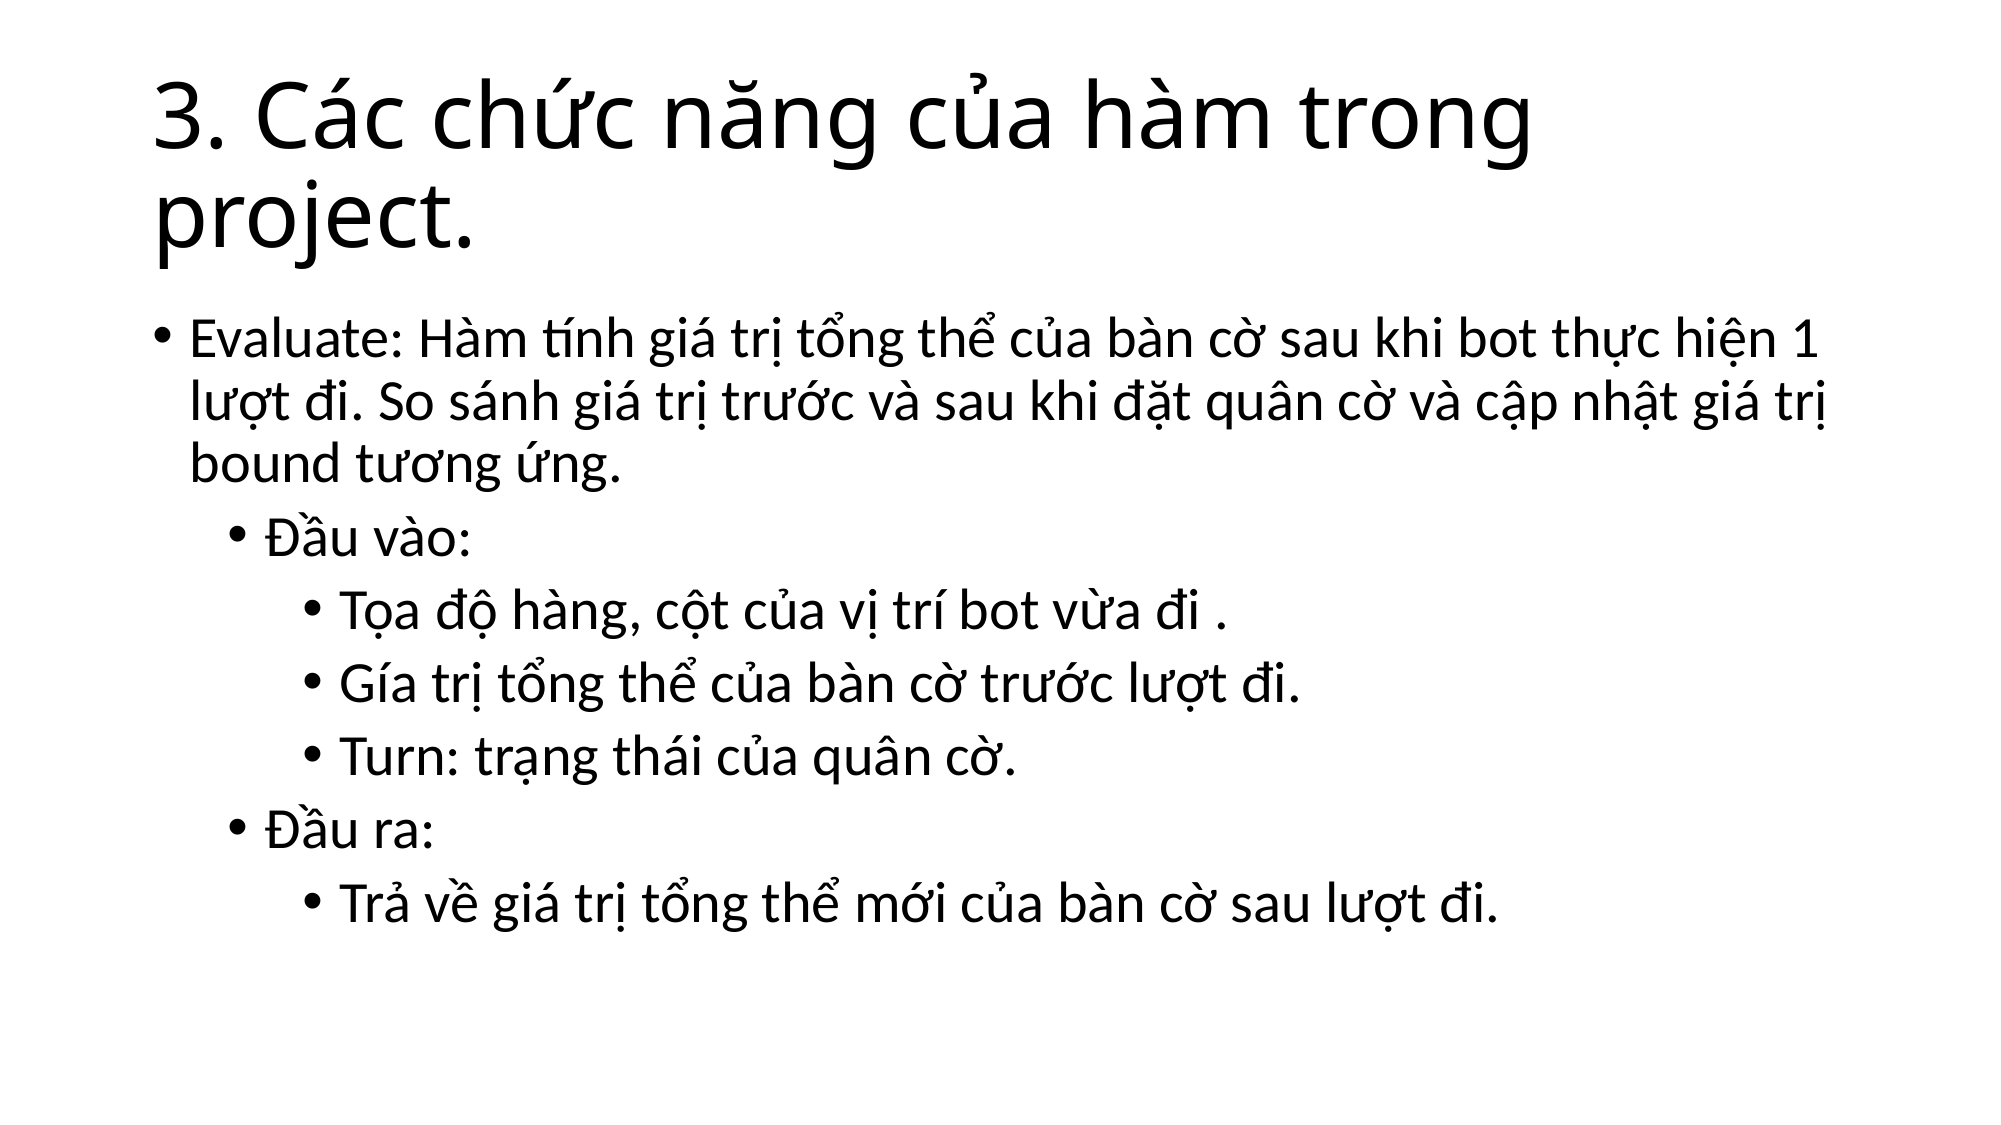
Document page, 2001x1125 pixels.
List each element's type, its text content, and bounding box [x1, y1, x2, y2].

title 3. Các chức năng của hàm trong project. [137, 59, 1863, 278]
list Evaluate: Hàm tính giá trị tổng thể của bàn cờ sau khi bot thực hiện 1 lượt đi. So sánh giá trị trước và sau khi đặt quân cờ và cập nhật giá trị bound tương ứng. Đầu vào: Tọa độ hàng, cột của vị trí bot vừa đi . Gía trị tổng thể của bàn cờ trước lượt đi. Turn: trạng thái của quân cờ. Đầu ra: Trả về giá trị tổng thể mới của bàn cờ sau lượt đi. [137, 299, 1863, 1014]
